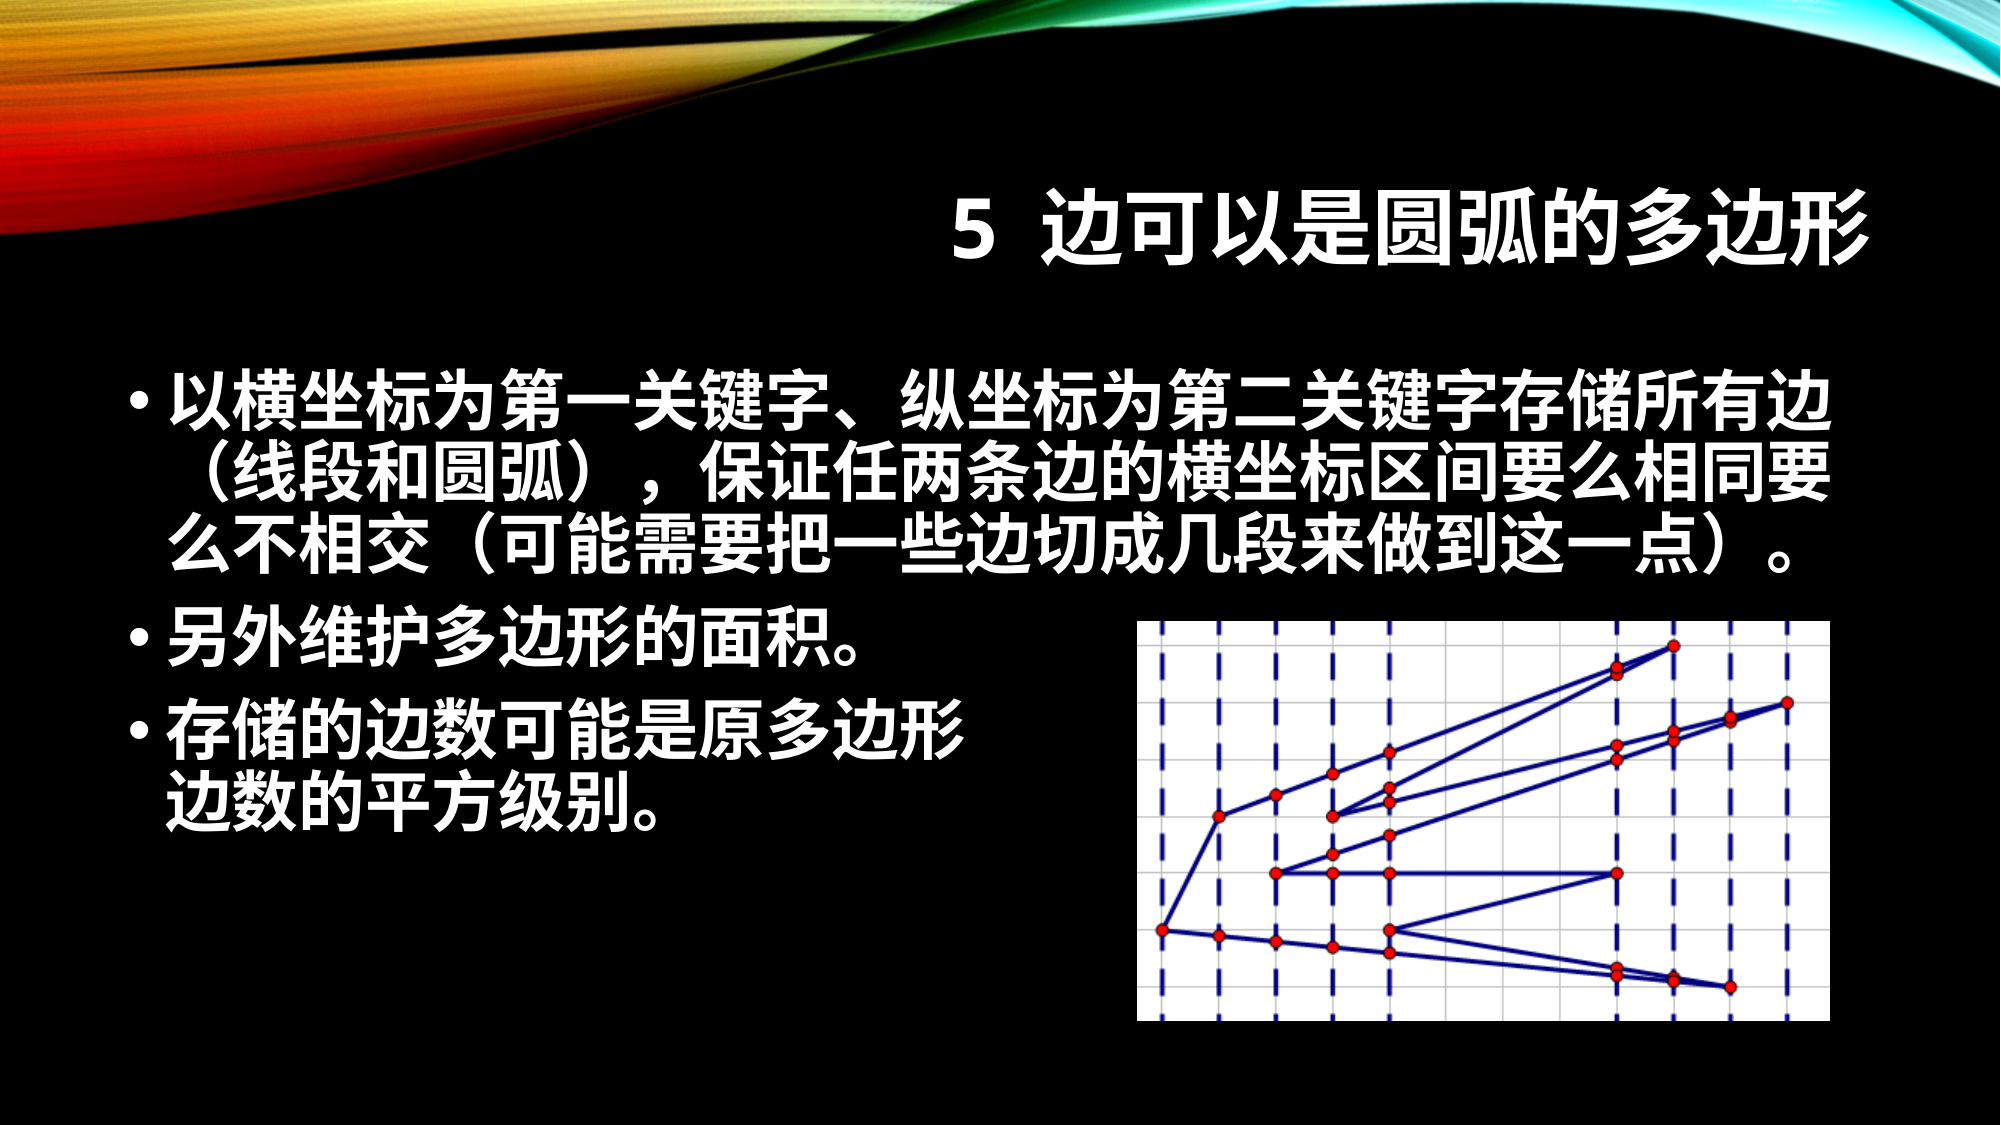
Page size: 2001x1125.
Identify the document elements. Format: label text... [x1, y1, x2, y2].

title 5 边可以是圆弧的多边形 [474, 125, 1888, 338]
picture [1137, 620, 1830, 1021]
picture [0, 0, 2000, 237]
list 以横坐标为第一关键字、纵坐标为第二关键字存储所有边（线段和圆弧），保证任两条边的横坐标区间要么相同要么不相交（可能需要把一些边切成几段来做到这一点）。 另外维护多边形的面积。 存储的边数可能是原多边形 边数的平方级别。 [112, 360, 1888, 1021]
